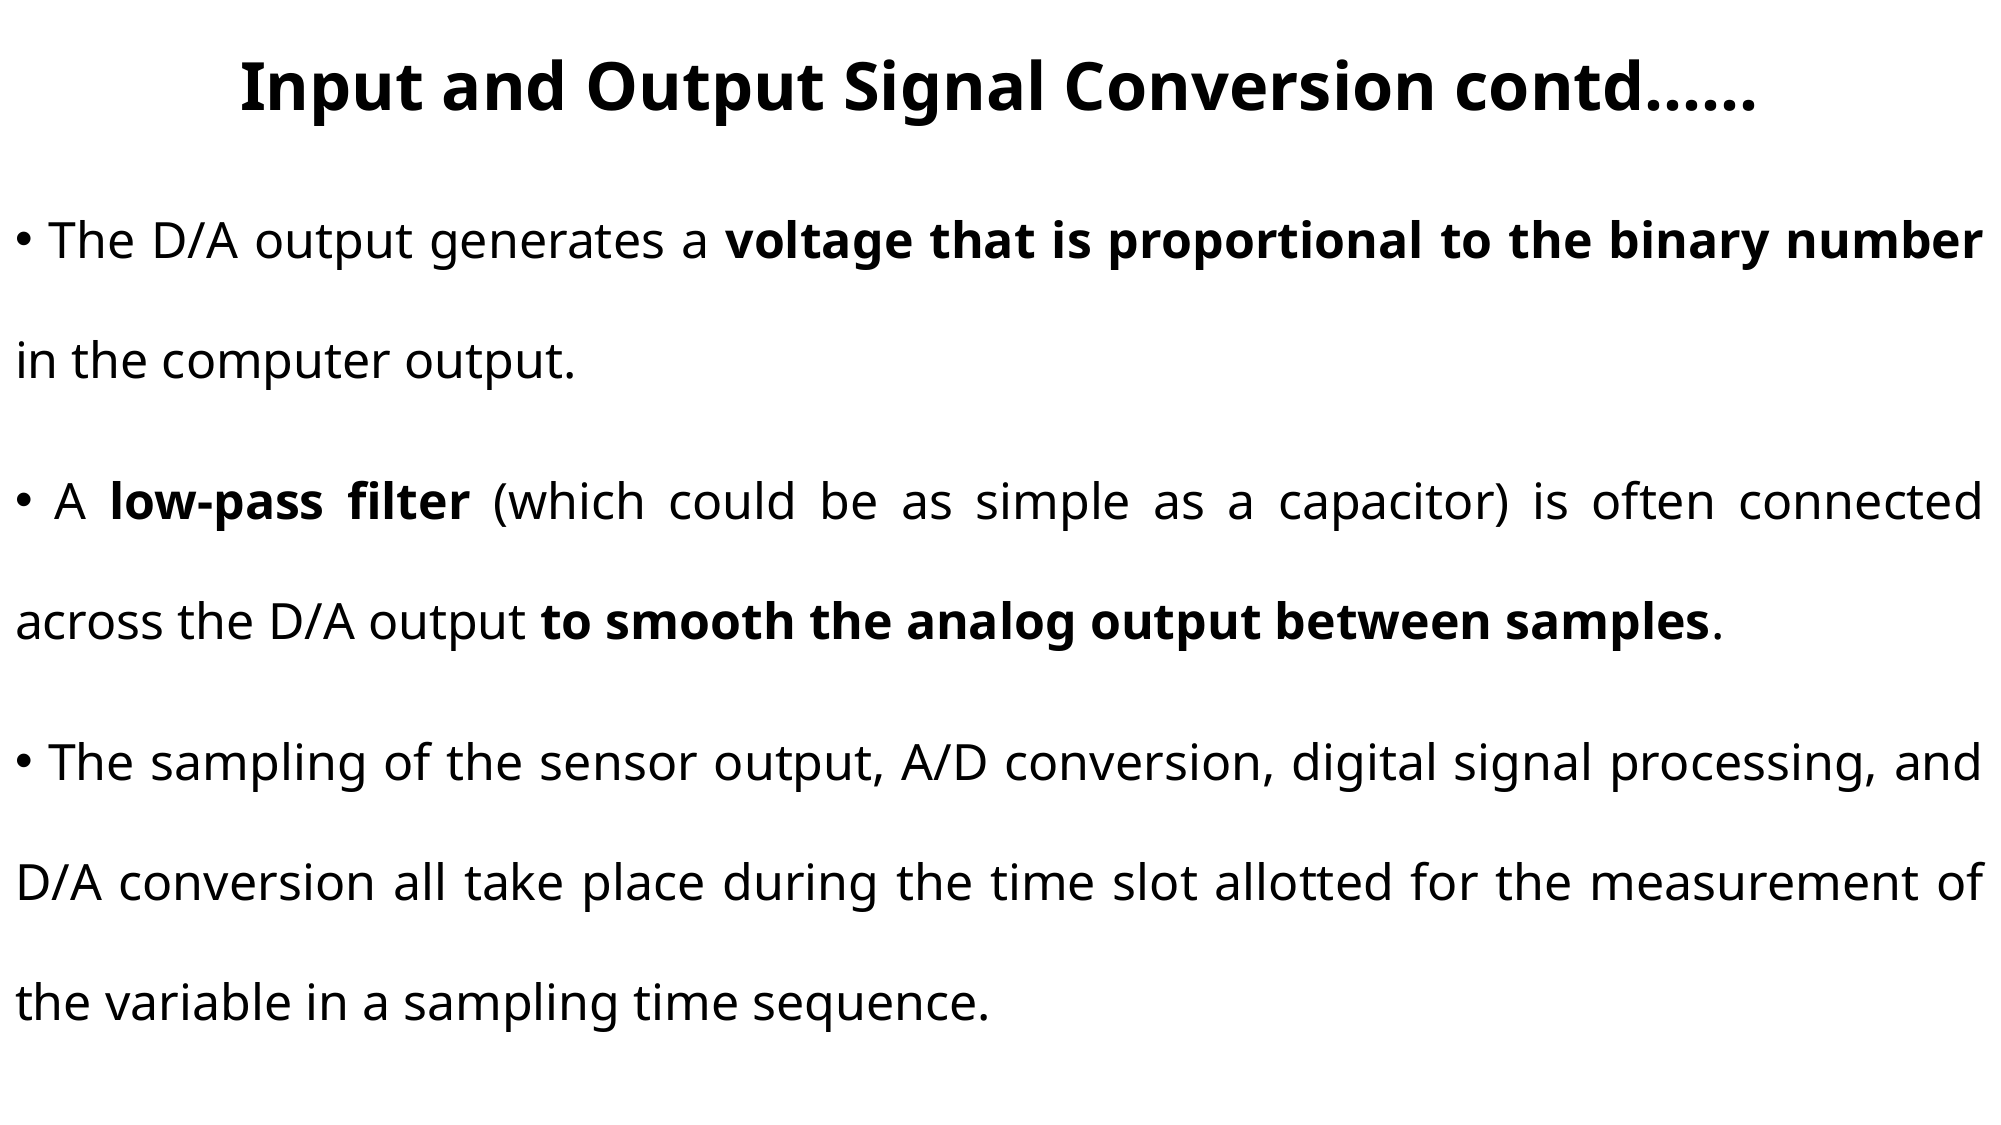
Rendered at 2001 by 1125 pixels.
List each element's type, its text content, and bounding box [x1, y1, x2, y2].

subtitle The D/A output generates a voltage that is proportional to the binary number in the computer output. A low-pass filter (which could be as simple as a capacitor) is often connected across the D/A output to smooth the analog output between samples. The sampling of the sensor output, A/D conversion, digital signal processing, and D/A conversion all take place during the time slot allotted for the measurement of the variable in a sampling time sequence. [0, 140, 2000, 1125]
title Input and Output Signal Conversion contd…… [0, 0, 2000, 132]
